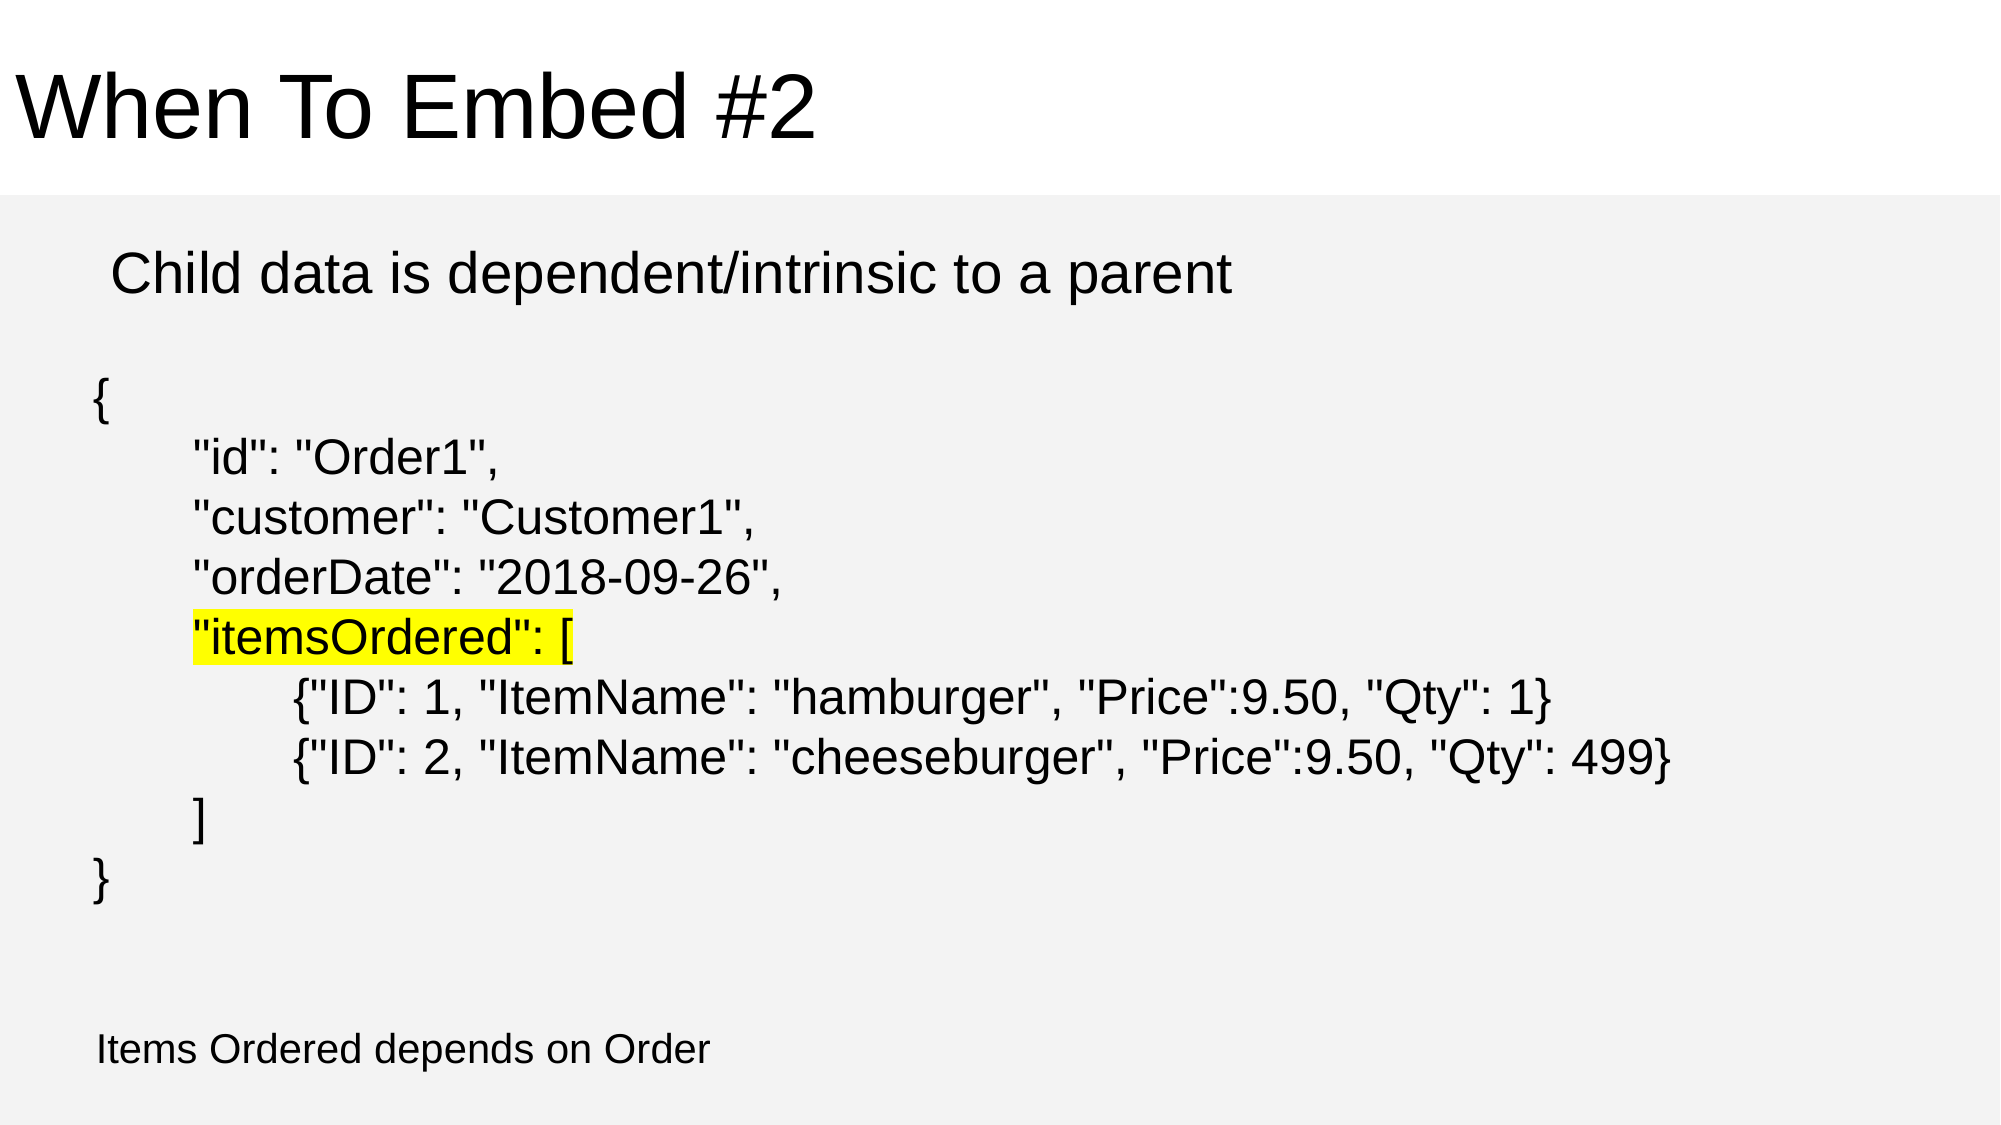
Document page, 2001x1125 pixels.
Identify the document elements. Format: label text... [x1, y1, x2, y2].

text_box { "id": "Order1", "customer": "Customer1", "orderDate": "2018-09-26", "itemsOrdered": [ {"ID": 1, "ItemName": "hamburger", "Price":9.50, "Qty": 1} {"ID": 2, "ItemName": "cheeseburger", "Price":9.50, "Qty": 499} ] } [78, 356, 1751, 912]
text_box Items Ordered depends on Order [95, 971, 1349, 1073]
text_box Child data is dependent/intrinsic to a parent [95, 235, 1904, 488]
text_box When To Embed #2 [0, 0, 1725, 218]
